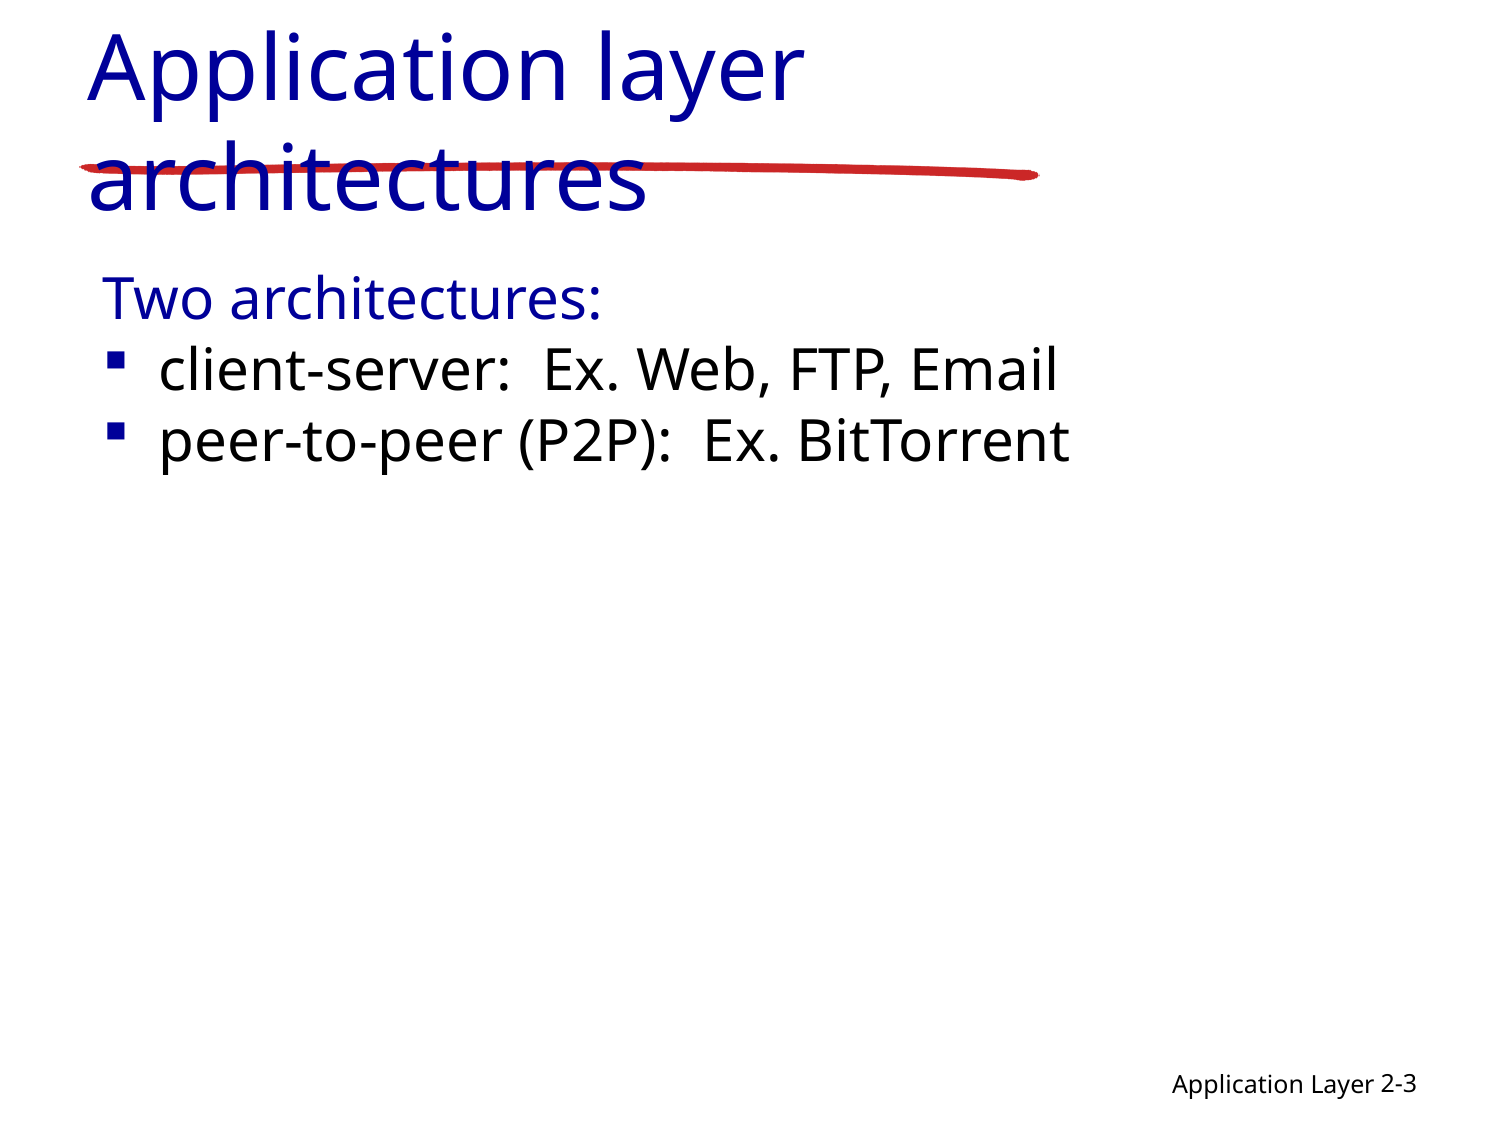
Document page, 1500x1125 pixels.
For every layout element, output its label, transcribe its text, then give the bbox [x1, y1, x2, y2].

title Application layer architectures [72, 34, 1348, 204]
picture [75, 157, 1051, 187]
list Two architectures: client-server: Ex. Web, FTP, Email peer-to-peer (P2P): Ex. BitTorrent [87, 264, 1363, 1027]
footer Application Layer [914, 1060, 1391, 1109]
slide_number 2-3 [1365, 1059, 1477, 1106]
